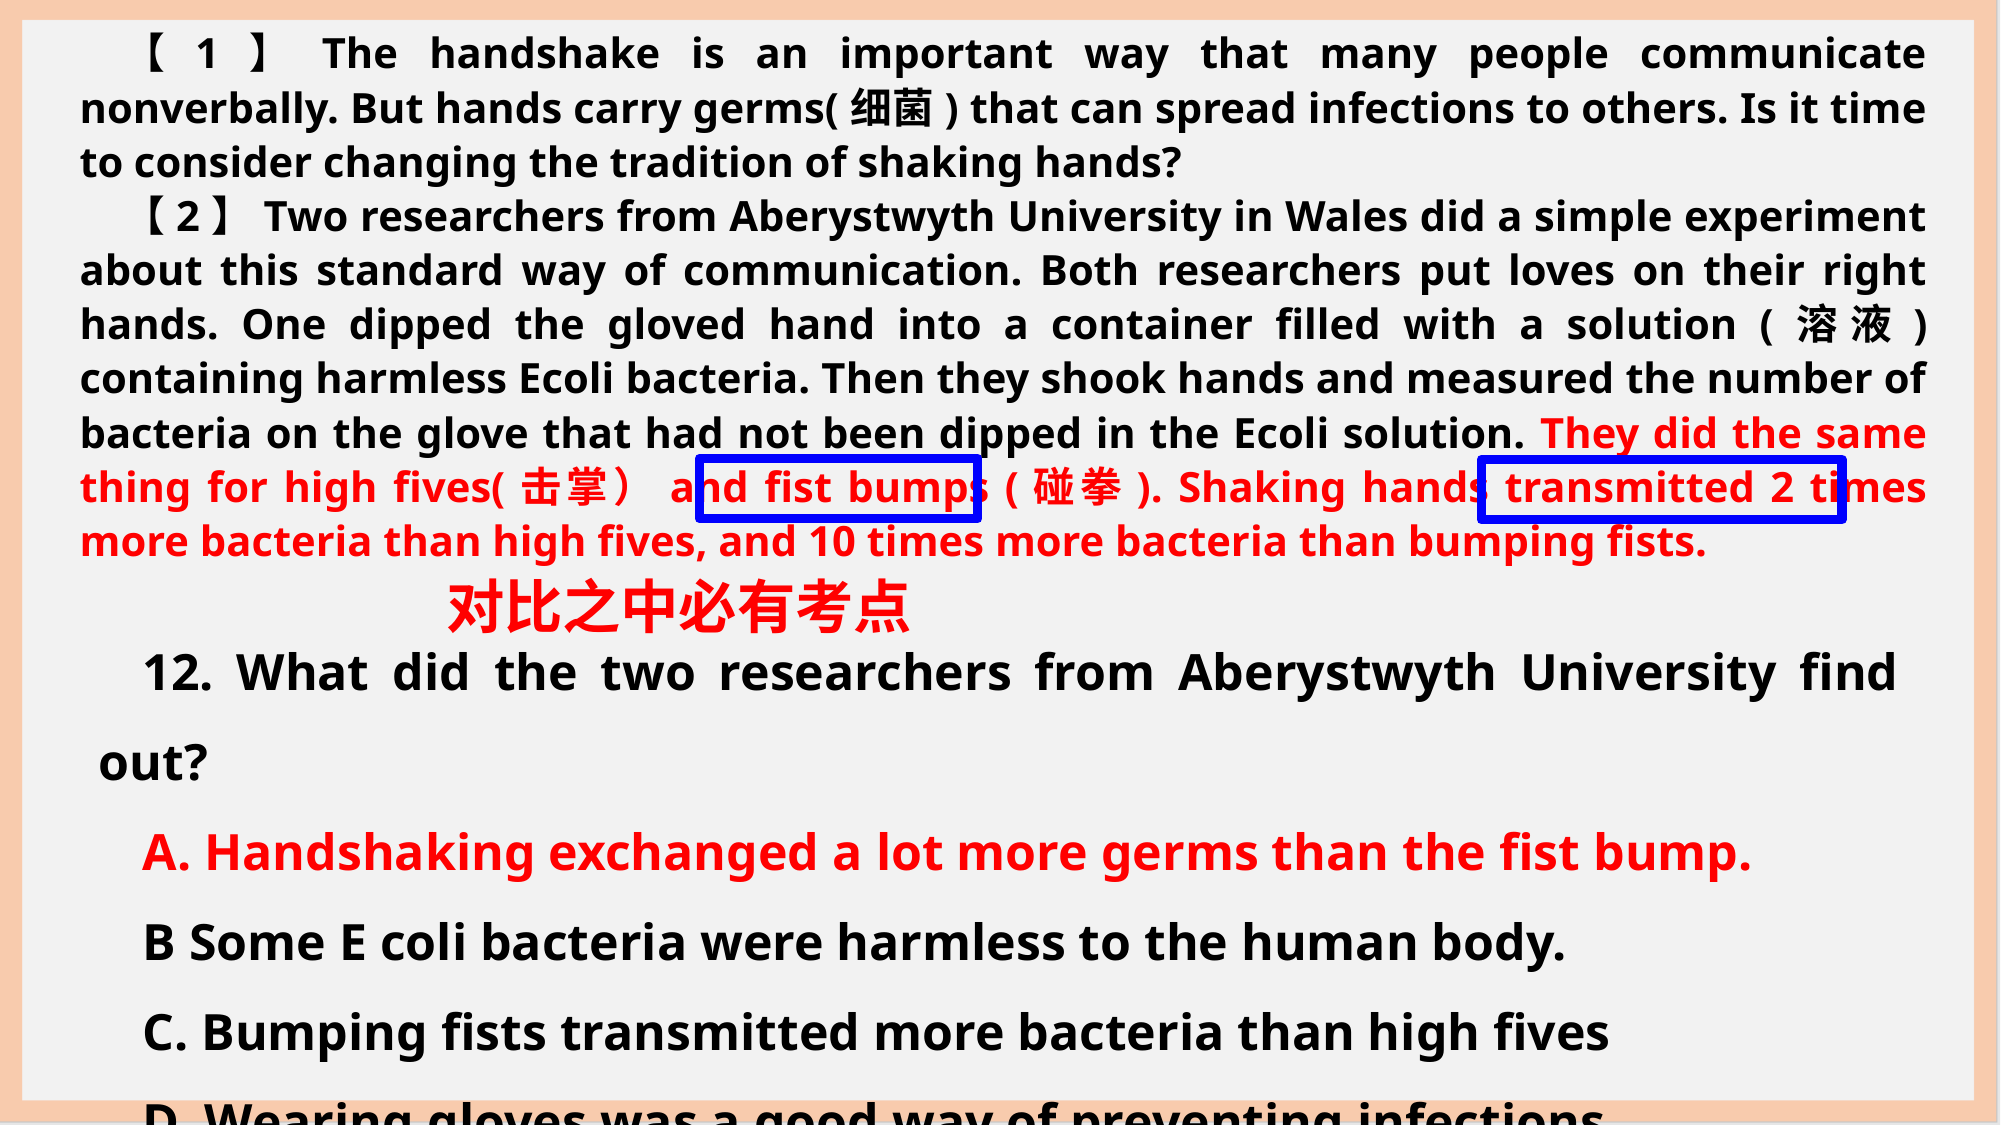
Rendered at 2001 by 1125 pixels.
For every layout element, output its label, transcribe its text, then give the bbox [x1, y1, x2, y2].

text_box 12. What did the two researchers from Aberystwyth University find out? A. Handshaking exchanged a lot more germs than the fist bump. B Some E coli bacteria were harmless to the human body. C. Bumping fists transmitted more bacteria than high fives D. Wearing gloves was a good way of preventing infections. [84, 603, 1915, 1125]
text_box 对比之中必有考点 [431, 562, 1432, 648]
picture [0, 0, 2001, 1125]
text_box 【1】The handshake is an important way that many people communicate nonverbally. But hands carry germs(细菌) that can spread infections to others. Is it time to consider changing the tradition of shaking hands? 【2】Two researchers from Aberystwyth University in Wales did a simple experiment about this standard way of communication. Both researchers put loves on their right hands. One dipped the gloved hand into a container filled with a solution (溶液) containing harmless Ecoli bacteria. Then they shook hands and measured the number of bacteria on the glove that had not been dipped in the Ecoli solution. They did the same thing for high fives(击掌）and fist bumps (碰拳). Shaking hands transmitted 2 times more bacteria than high fives, and 10 times more bacteria than bumping fists. [64, 15, 1943, 573]
text_box [699, 458, 978, 519]
text_box [1481, 459, 1843, 520]
